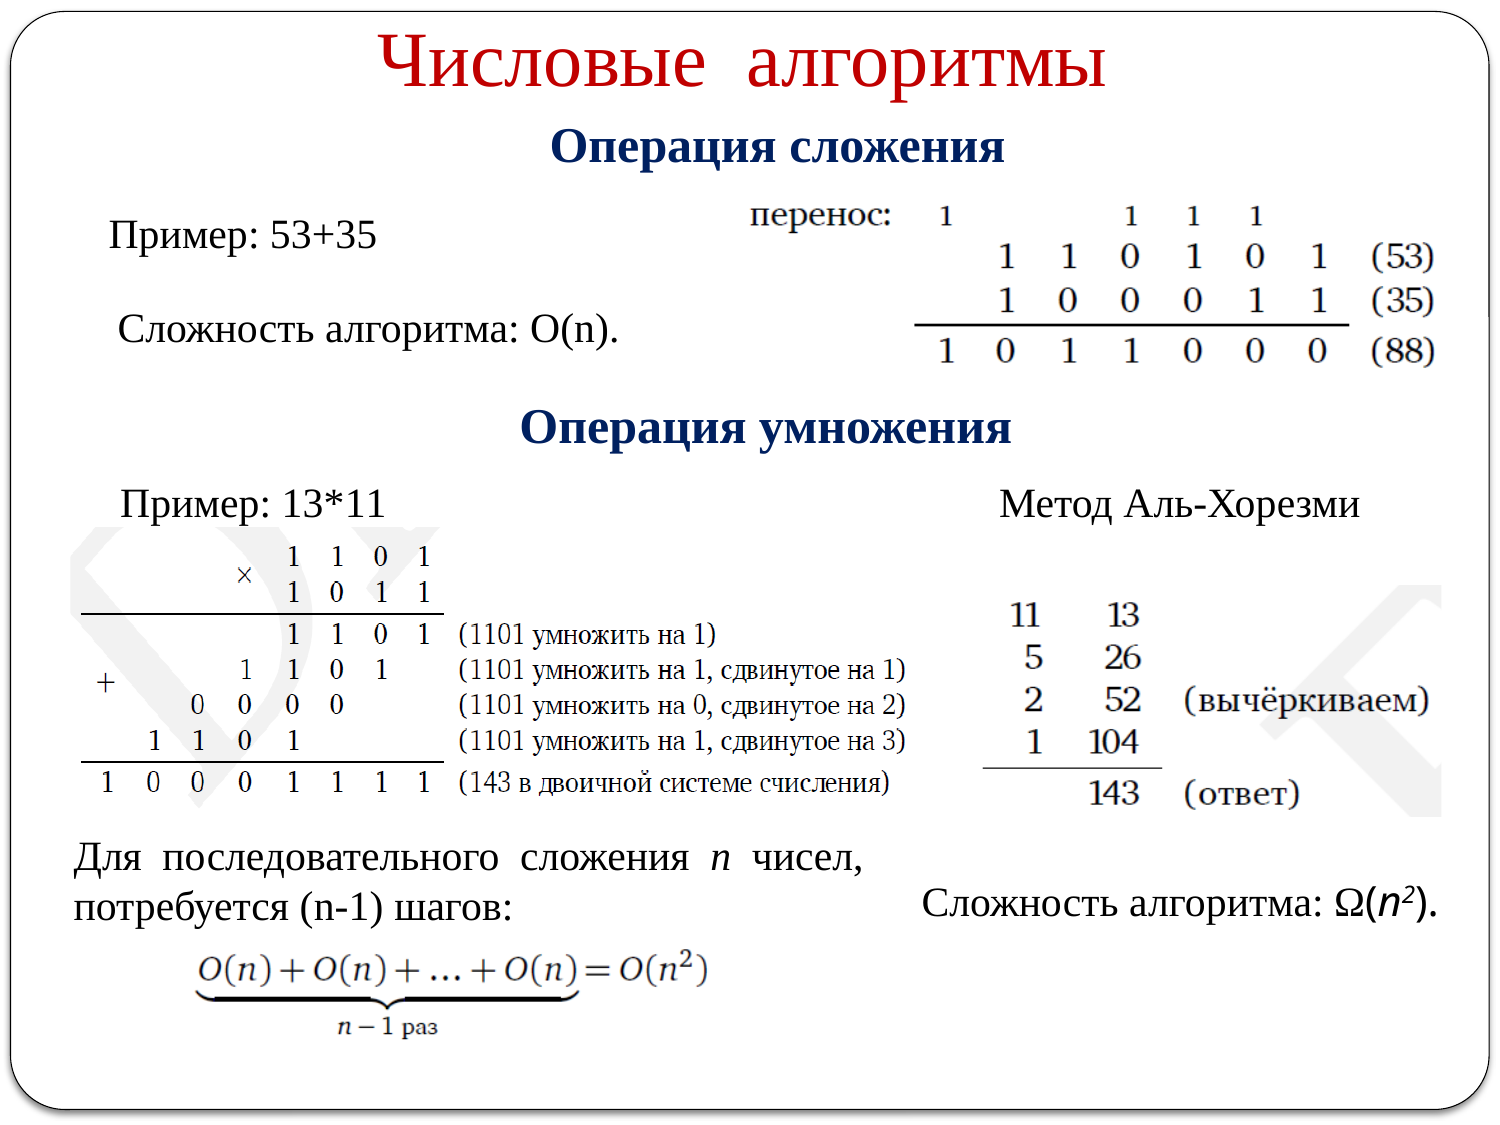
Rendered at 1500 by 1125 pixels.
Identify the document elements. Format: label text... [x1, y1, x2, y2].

text_box Операция умножения [504, 386, 1028, 462]
text_box Пример: 13*11 [105, 468, 516, 525]
text_box [0, 199, 732, 275]
picture [738, 187, 1461, 376]
text_box Сложность алгоритма: O(n). [102, 292, 635, 358]
picture [70, 527, 915, 821]
picture [187, 937, 713, 1044]
text_box [1465, 199, 1500, 275]
text_box Сложность алгоритма: Ω(n2). [906, 867, 1454, 982]
text_box Для последовательного сложения n чисел, потребуется (n-1) шагов: [58, 821, 879, 986]
text_box Операция сложения [534, 105, 1034, 181]
title Числовые алгоритмы [105, 0, 1381, 118]
picture [960, 585, 1442, 817]
text_box Метод Аль-Хорезми [984, 468, 1395, 534]
